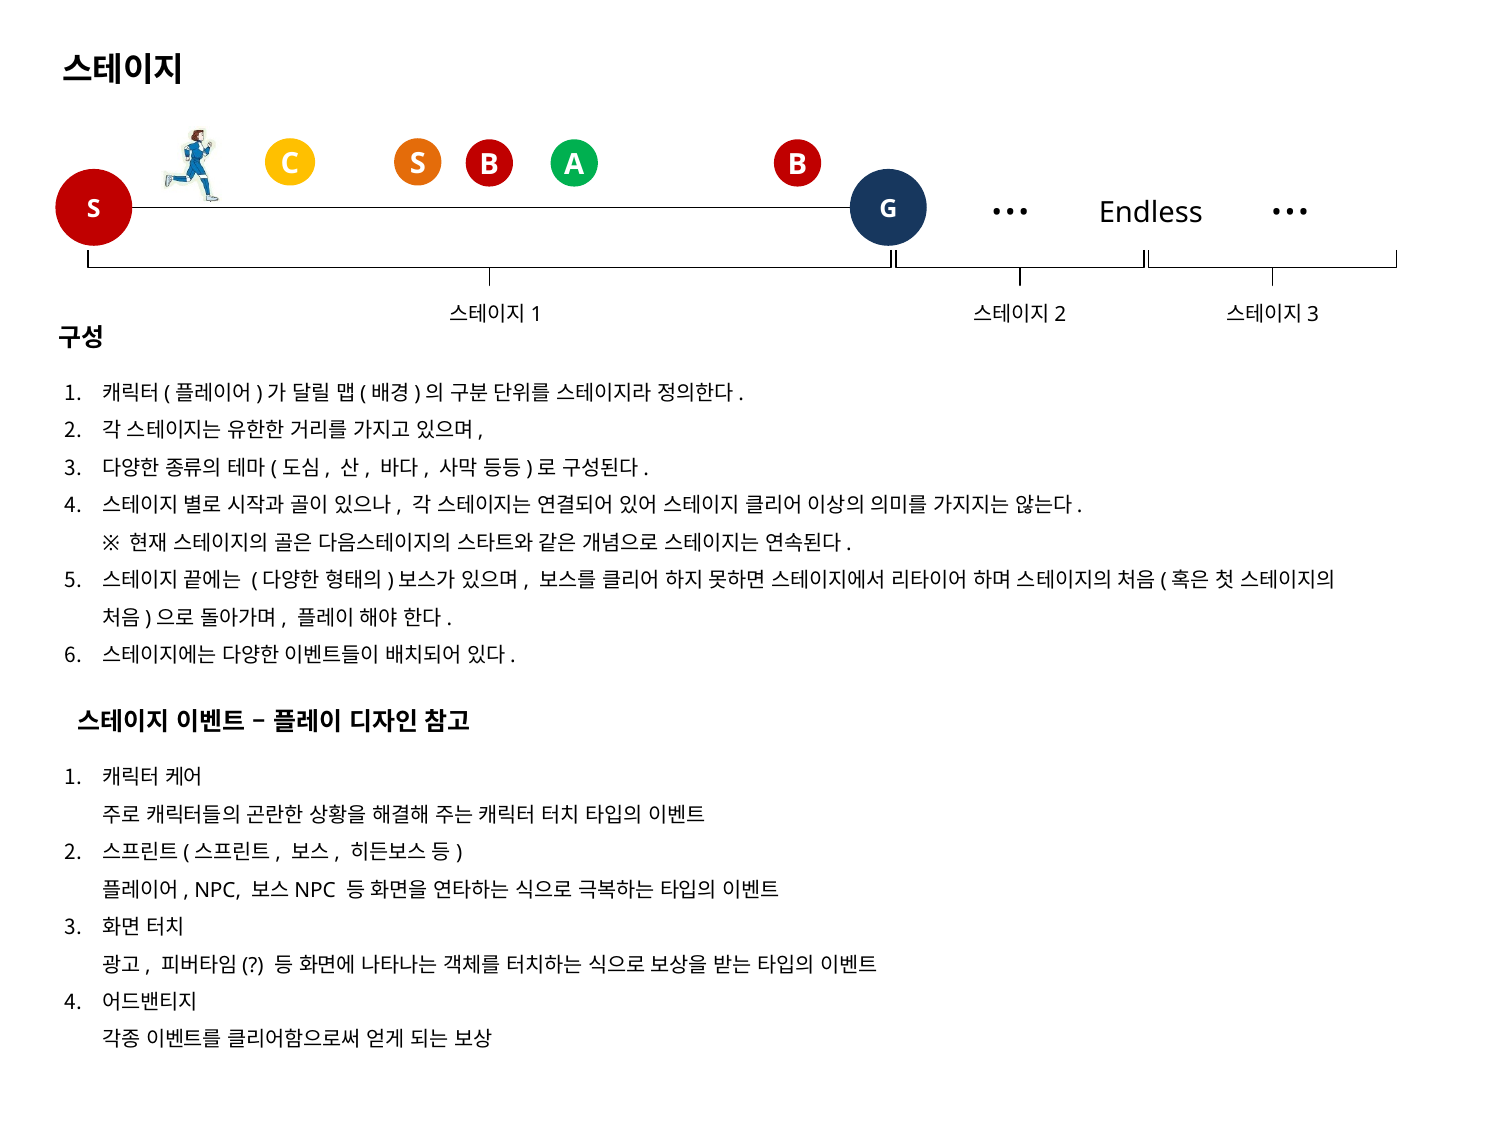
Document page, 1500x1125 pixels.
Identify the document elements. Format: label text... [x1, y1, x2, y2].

text_box [1148, 249, 1397, 287]
text_box 캐릭터 케어 주로 캐릭터들의 곤란한 상황을 해결해 주는 캐릭터 터치 타입의 이벤트 스프린트(스프린트, 보스, 히든보스 등) 플레이어, NPC, 보스NPC 등 화면을 연타하는 식으로 극복하는 타입의 이벤트 화면 터치 광고, 피버타임(?) 등 화면에 나타나는 객체를 터치하는 식으로 보상을 받는 타입의 이벤트 어드밴티지 각종 이벤트를 클리어함으로써 얻게 되는 보상 [50, 744, 1389, 1059]
text_box ... [975, 156, 1046, 232]
text_box 스테이지1 [434, 293, 558, 333]
text_box ... [1255, 156, 1326, 232]
text_box 스테이지 이벤트 – 플레이 디자인 참고 [62, 698, 487, 744]
text_box 구성 [43, 314, 120, 360]
text_box [895, 249, 1145, 287]
text_box [87, 255, 892, 287]
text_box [55, 126, 928, 247]
text_box 캐릭터(플레이어)가 달릴 맵(배경)의 구분 단위를 스테이지라 정의한다. 각 스테이지는 유한한 거리를 가지고 있으며, 다양한 종류의 테마(도심, 산, 바다, 사막 등등)로 구성된다. 스테이지 별로 시작과 골이 있으나, 각 스테이지는 연결되어 있어 스테이지 클리어 이상의 의미를 가지지는 않는다. ※ 현재 스테이지의 골은 다음스테이지의 스타트와 같은 개념으로 스테이지는 연속된다. 스테이지 끝에는 (다양한 형태의)보스가 있으며, 보스를 클리어 하지 못하면 스테이지에서 리타이어 하며 스테이지의 처음(혹은 첫 스테이지의 처음)으로 돌아가며, 플레이 해야 한다. 스테이지에는 다양한 이벤트들이 배치되어 있다. [50, 359, 1389, 675]
text_box 스테이지2 [958, 293, 1082, 333]
text_box 스테이지3 [1211, 293, 1334, 333]
text_box Endless [1084, 185, 1218, 236]
text_box 스테이지 [47, 41, 200, 96]
